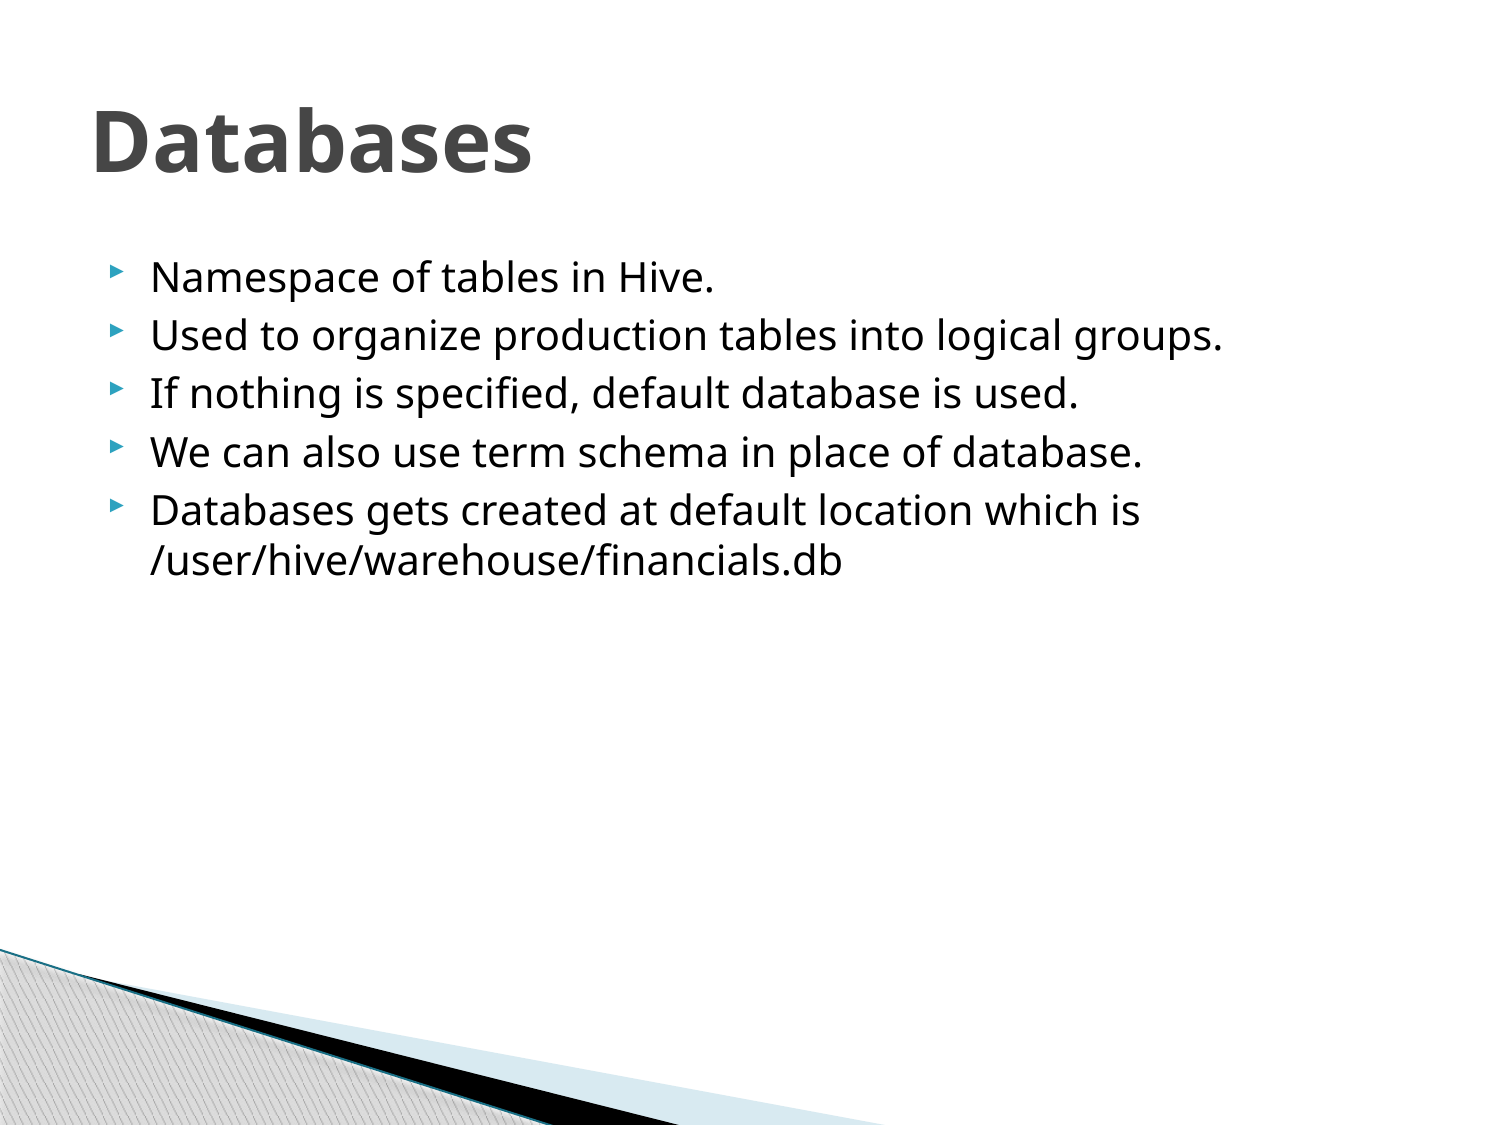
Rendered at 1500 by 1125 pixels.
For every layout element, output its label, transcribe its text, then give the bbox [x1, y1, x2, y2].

list Namespace of tables in Hive. Used to organize production tables into logical groups. If nothing is specified, default database is used. We can also use term schema in place of database. Databases gets created at default location which is /user/hive/warehouse/financials.db [75, 243, 1425, 986]
title Databases [75, 45, 1425, 233]
